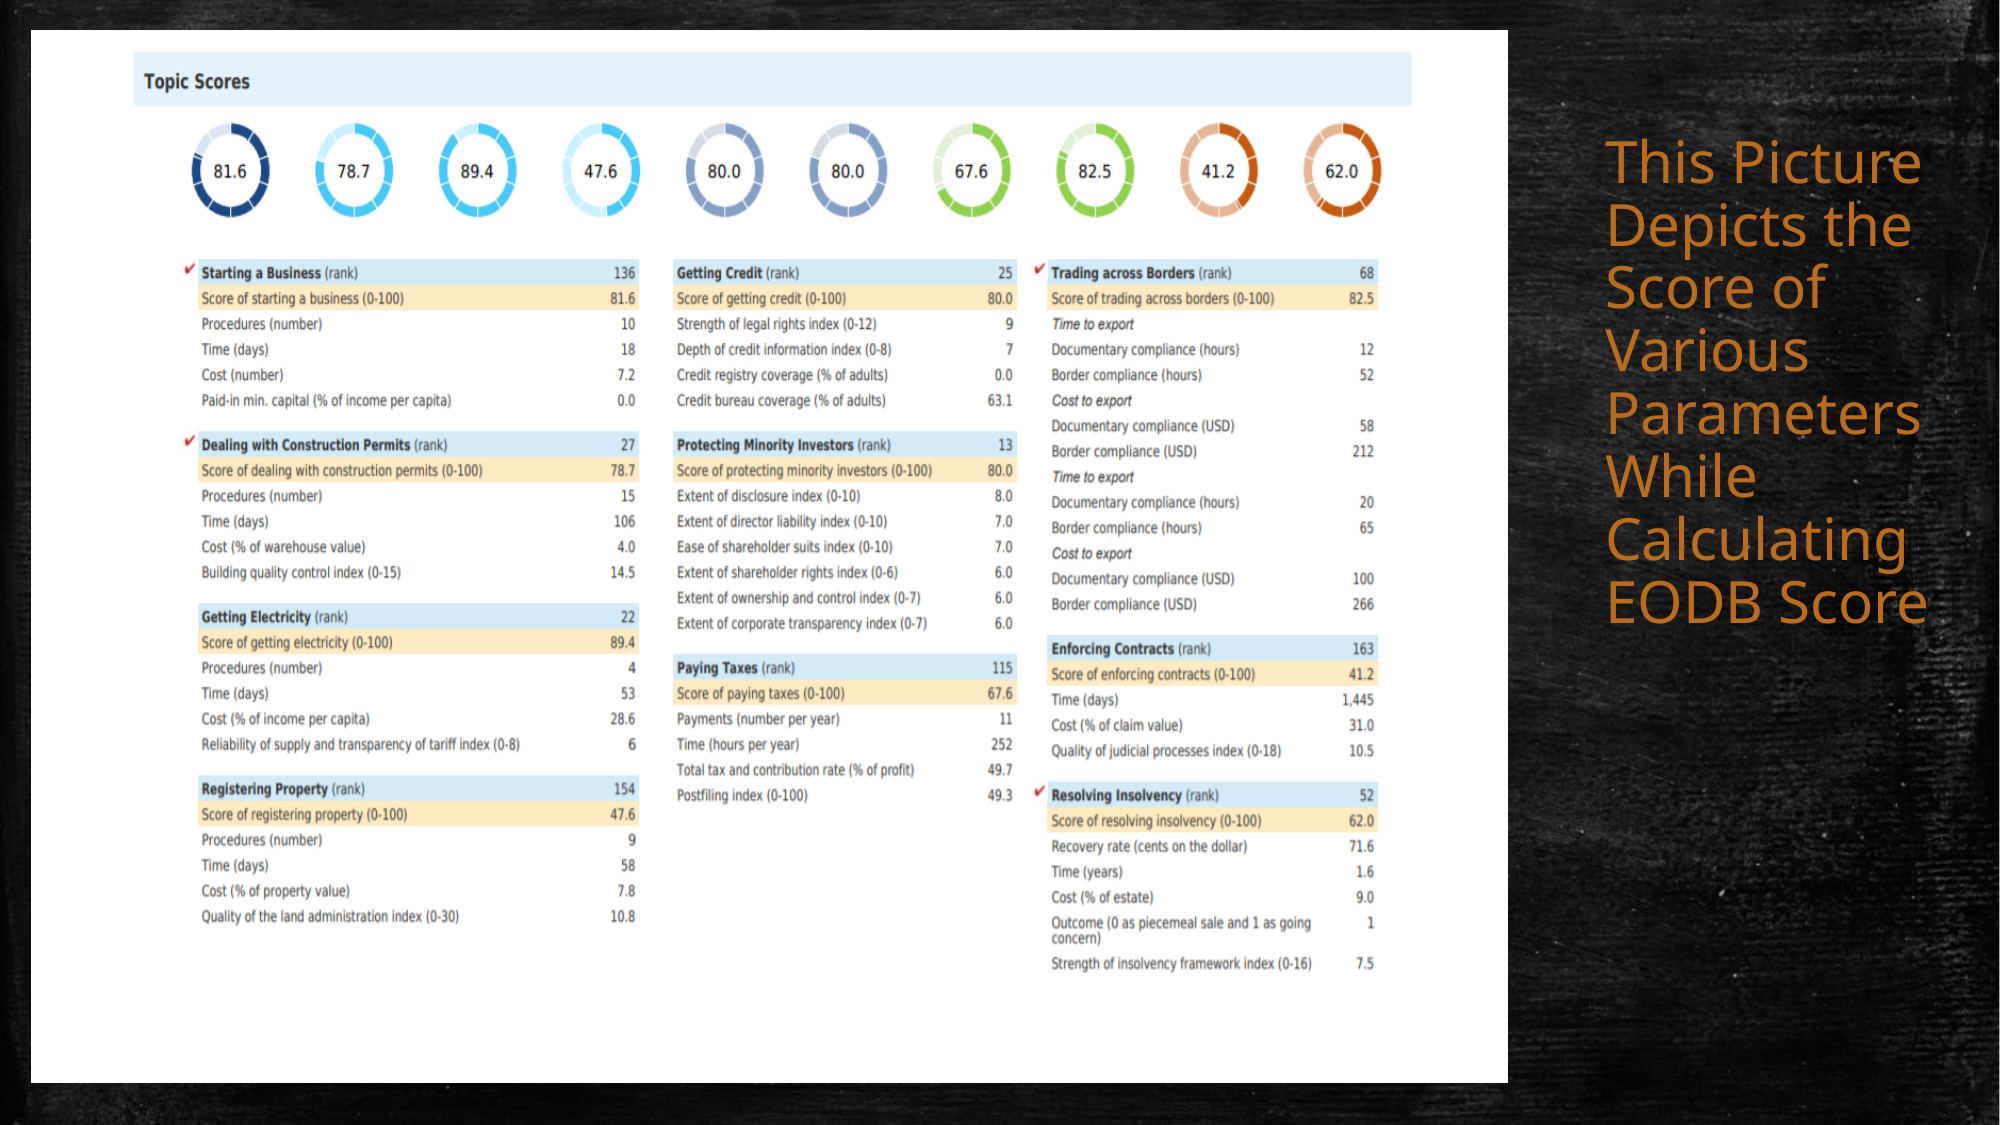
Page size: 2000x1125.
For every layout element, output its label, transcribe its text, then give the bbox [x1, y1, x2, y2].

text_box This Picture Depicts the Score of Various Parameters While Calculating EODB Score [1590, 125, 1945, 644]
picture [31, 30, 1508, 1083]
